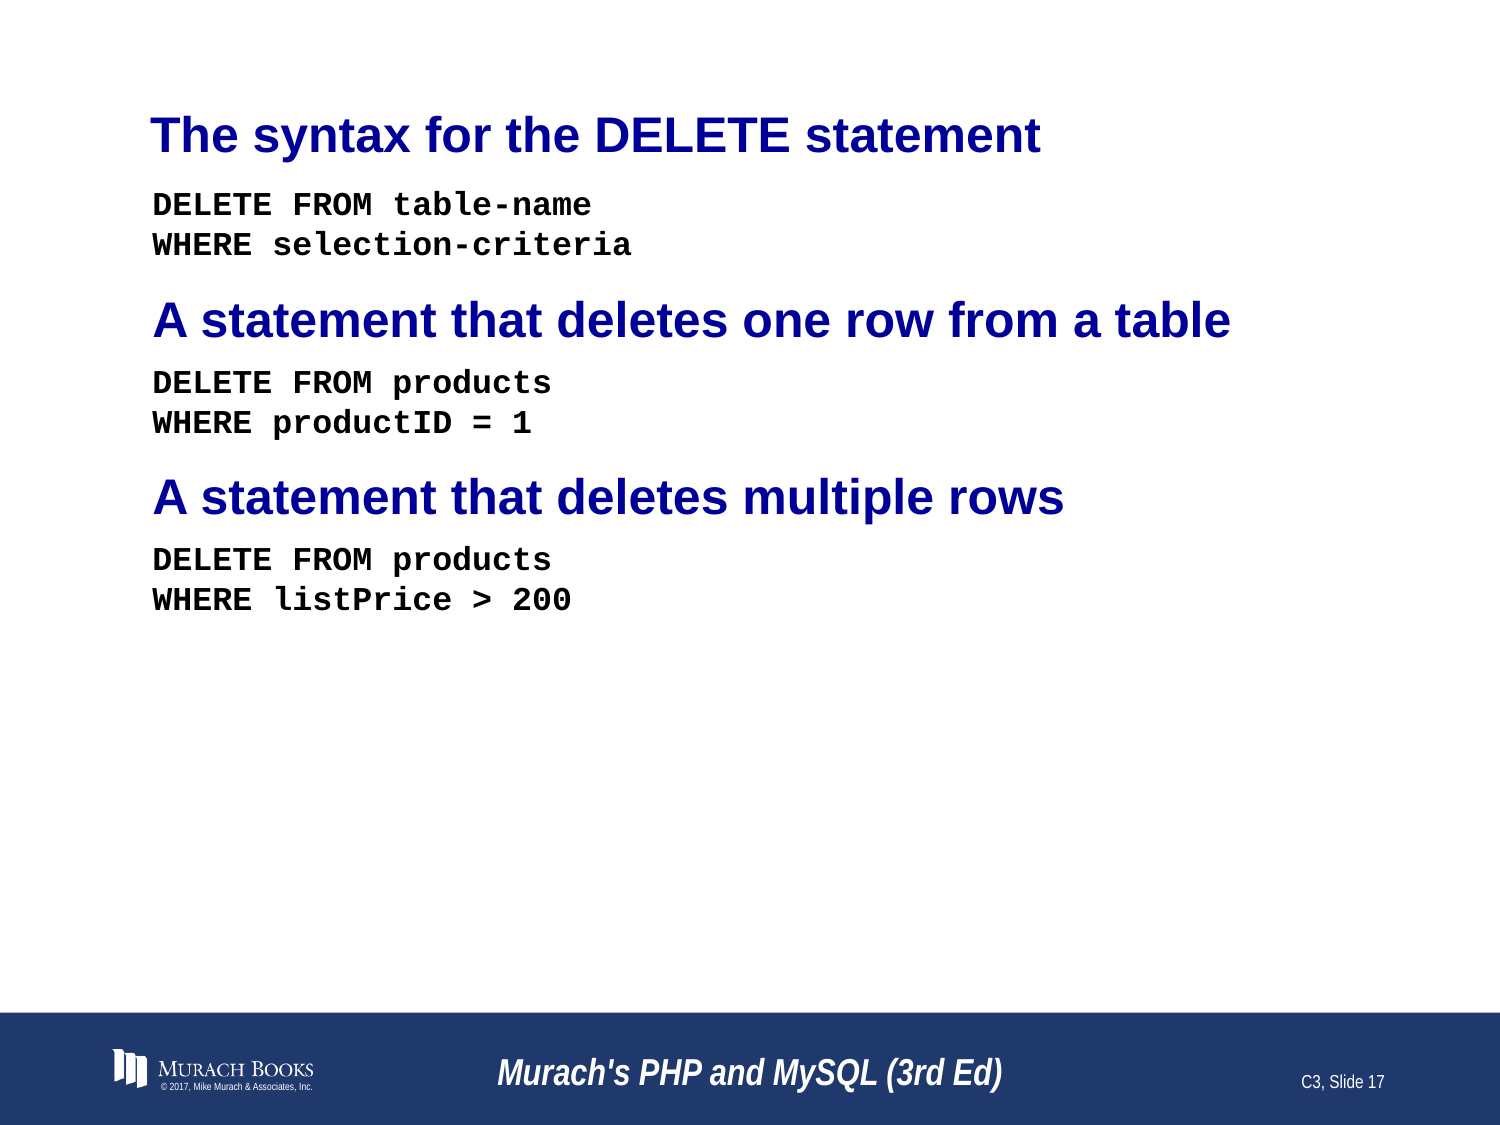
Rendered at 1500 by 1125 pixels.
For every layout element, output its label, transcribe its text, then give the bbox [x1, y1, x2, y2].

title The syntax for the DELETE statement [150, 102, 1350, 164]
slide_number C3, Slide 17 [1087, 1025, 1400, 1100]
slide_number Murach's PHP and MySQL (3rd Ed) [463, 1025, 1050, 1100]
list DELETE FROM table-name WHERE selection-criteria A statement that deletes one row from a table DELETE FROM products WHERE productID = 1 A statement that deletes multiple rows DELETE FROM products WHERE listPrice > 200 [137, 174, 1350, 975]
footer © 2017, Mike Murach & Associates, Inc. [12, 1025, 463, 1100]
